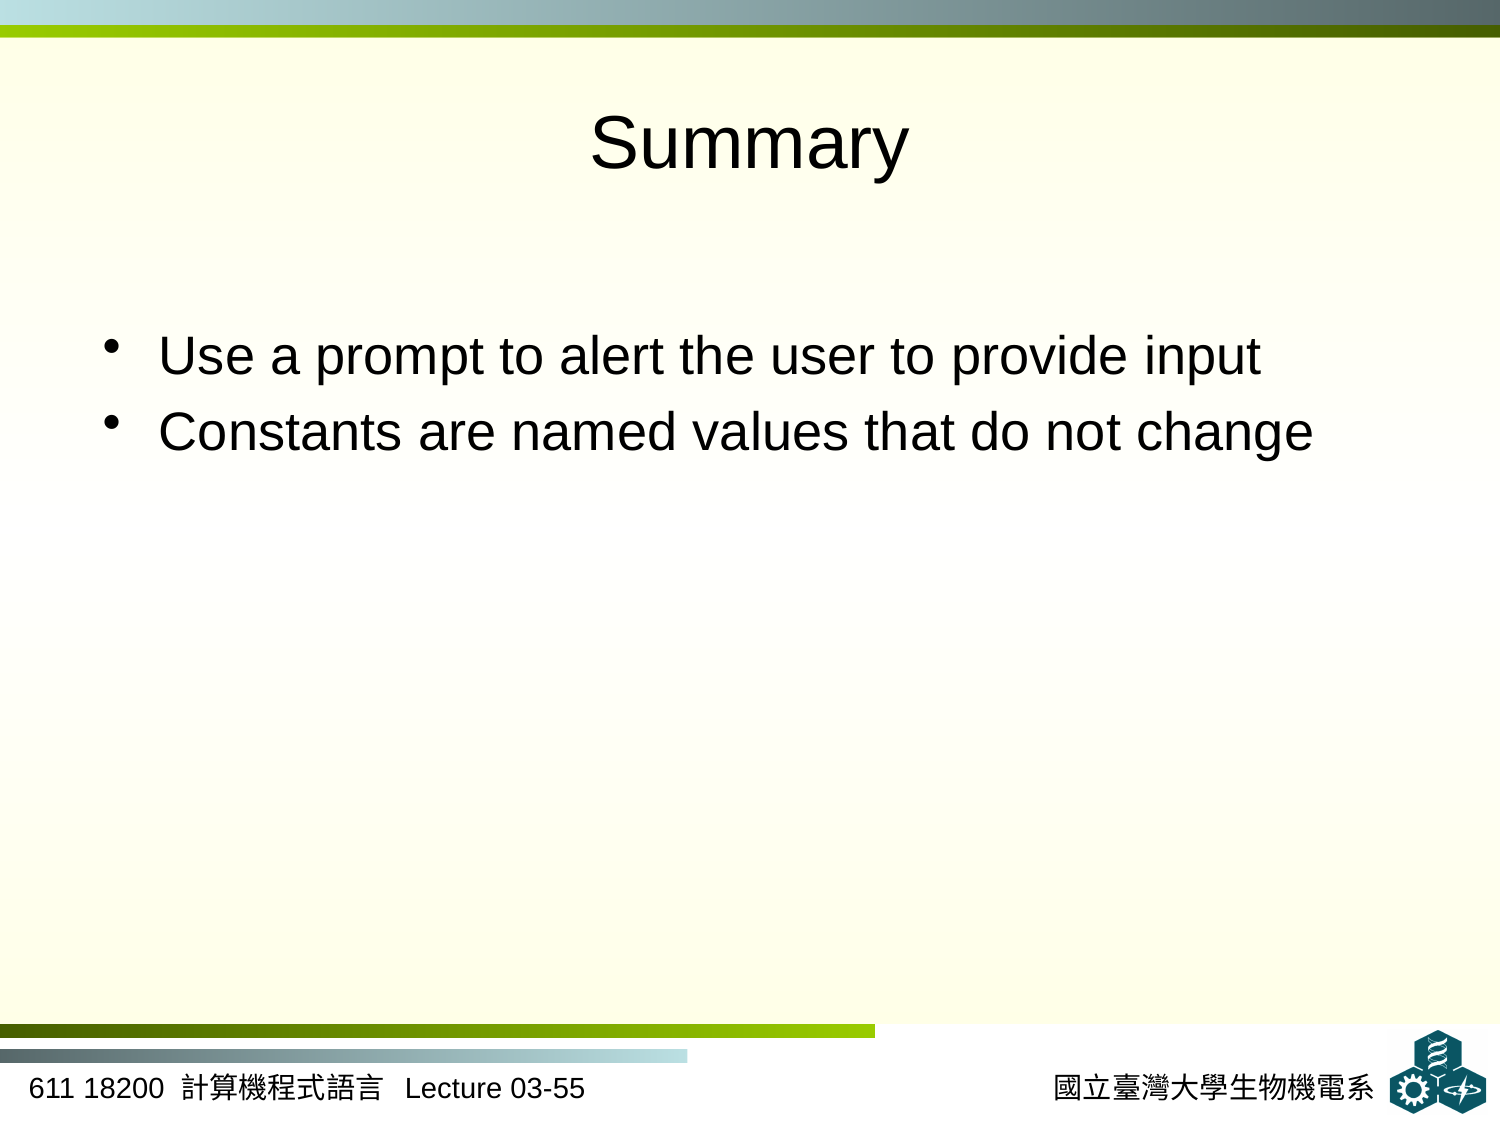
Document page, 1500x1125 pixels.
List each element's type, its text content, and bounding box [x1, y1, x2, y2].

list Use a prompt to alert the user to provide input Constants are named values that do not change [87, 312, 1413, 976]
picture [1387, 1029, 1488, 1115]
title Summary [74, 44, 1426, 233]
